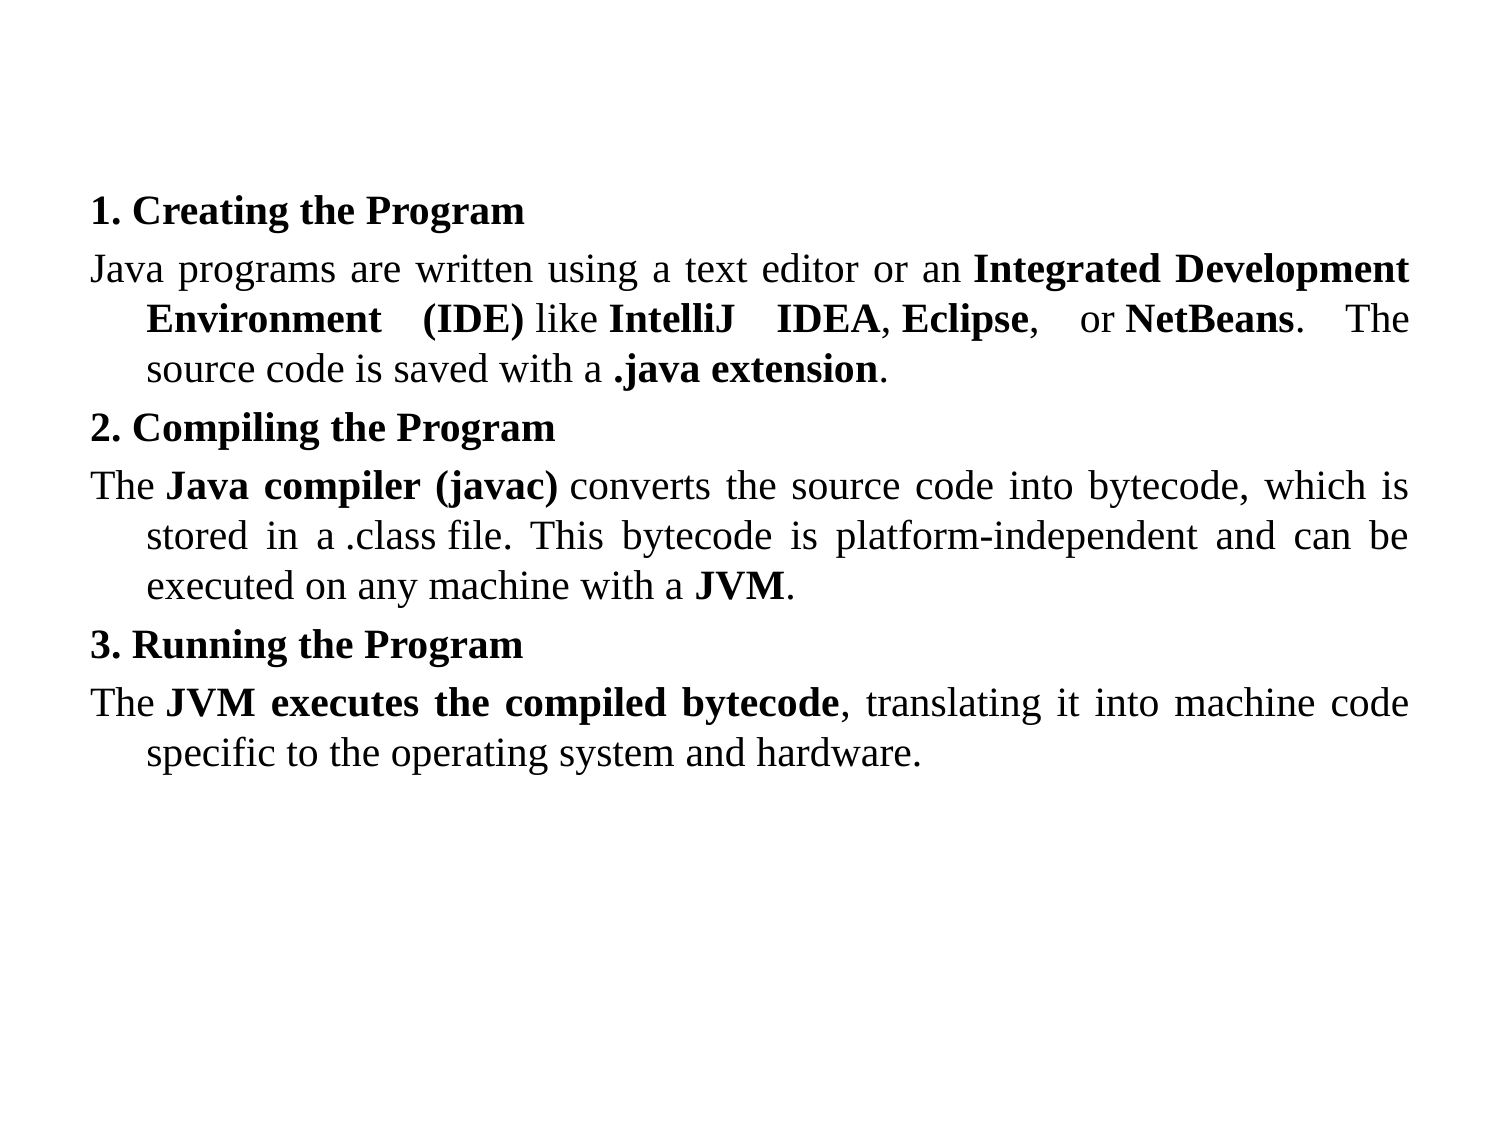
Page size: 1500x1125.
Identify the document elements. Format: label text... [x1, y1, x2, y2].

list 1. Creating the Program Java programs are written using a text editor or an Integrated Development Environment (IDE) like IntelliJ IDEA, Eclipse, or NetBeans. The source code is saved with a .java extension. 2. Compiling the Program The Java compiler (javac) converts the source code into bytecode, which is stored in a .class file. This bytecode is platform-independent and can be executed on any machine with a JVM. 3. Running the Program The JVM executes the compiled bytecode, translating it into machine code specific to the operating system and hardware. [75, 174, 1425, 1005]
